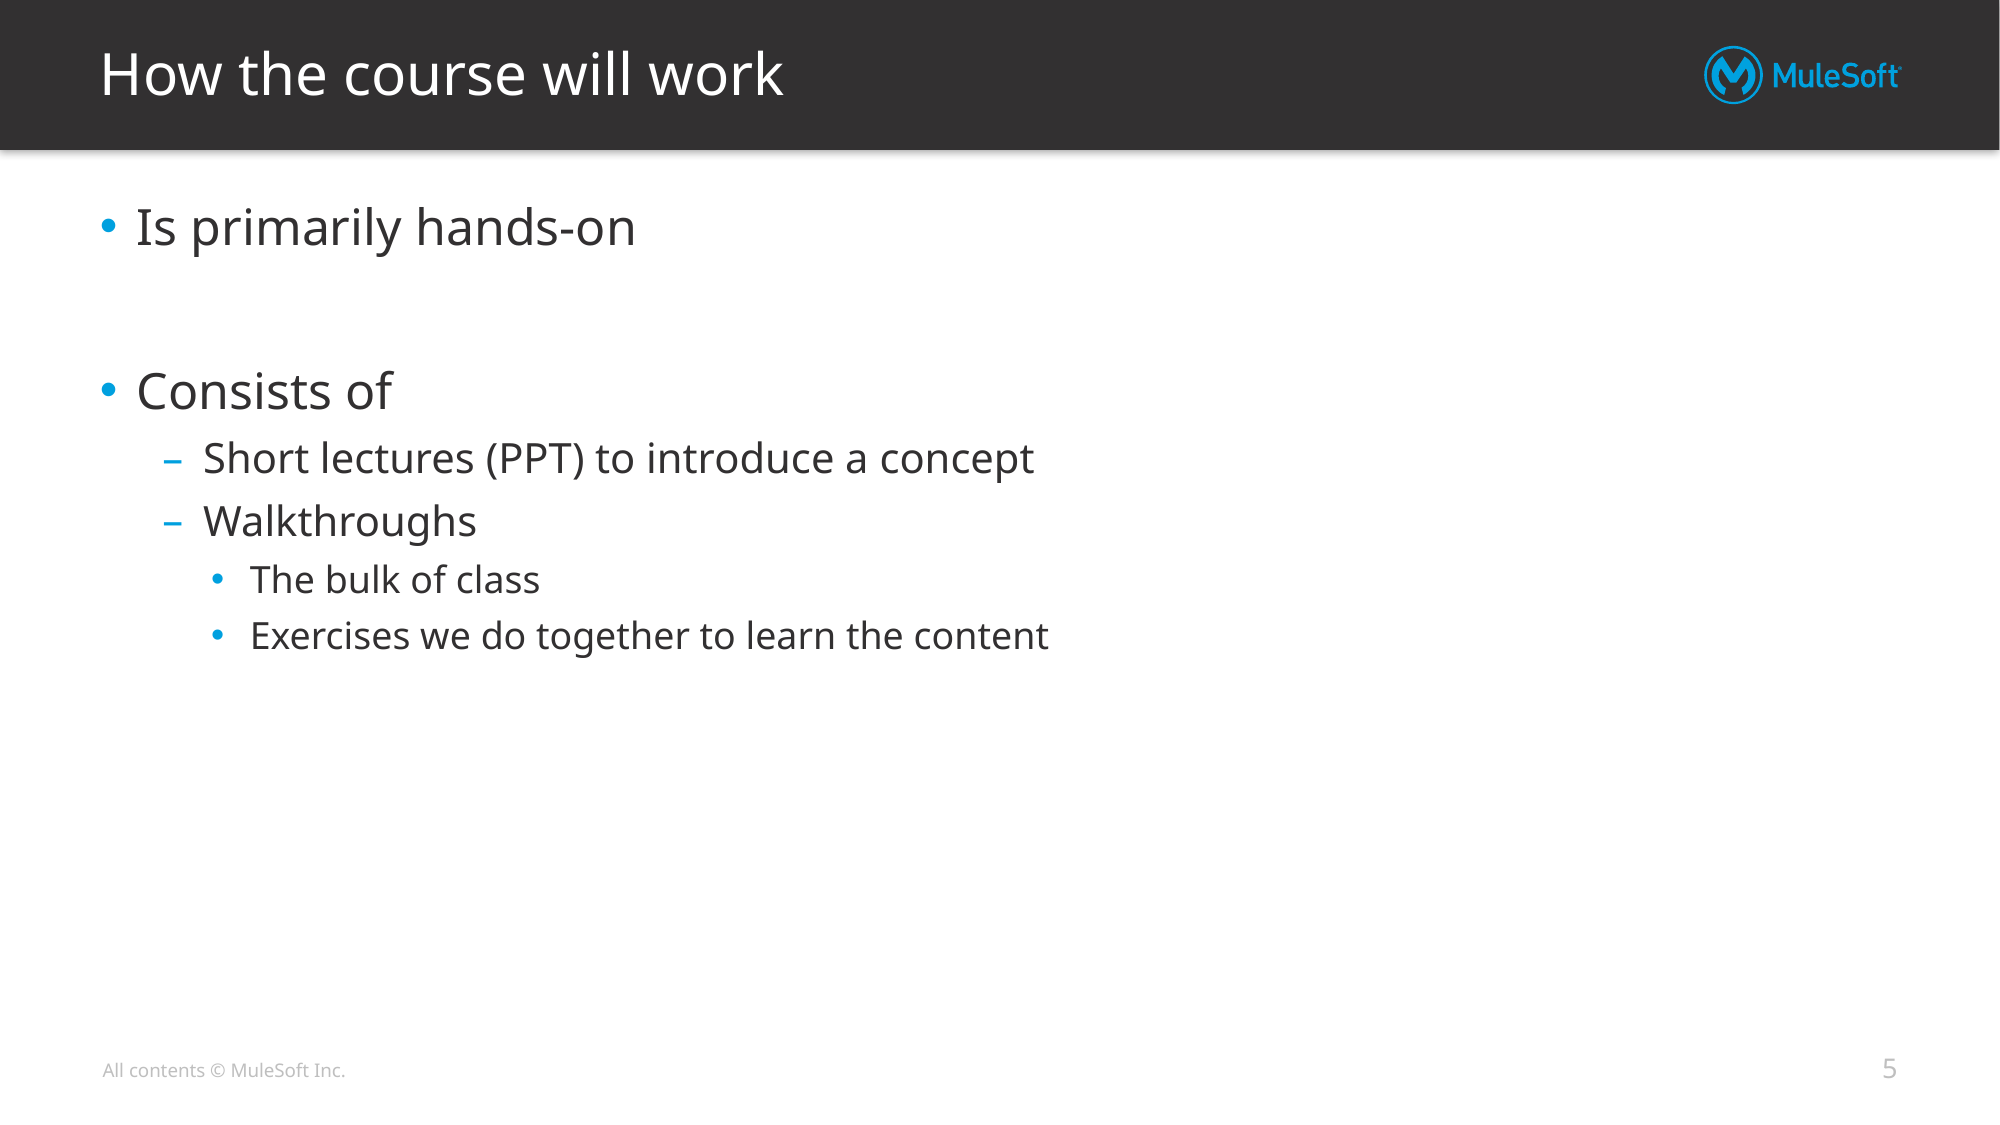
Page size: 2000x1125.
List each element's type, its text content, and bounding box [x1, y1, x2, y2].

list Is primarily hands-on Consists of Short lectures (PPT) to introduce a concept Walkthroughs The bulk of class Exercises we do together to learn the content [99, 195, 1898, 1019]
slide_number 5 [1785, 1039, 1898, 1100]
title How the course will work [99, 0, 1656, 148]
